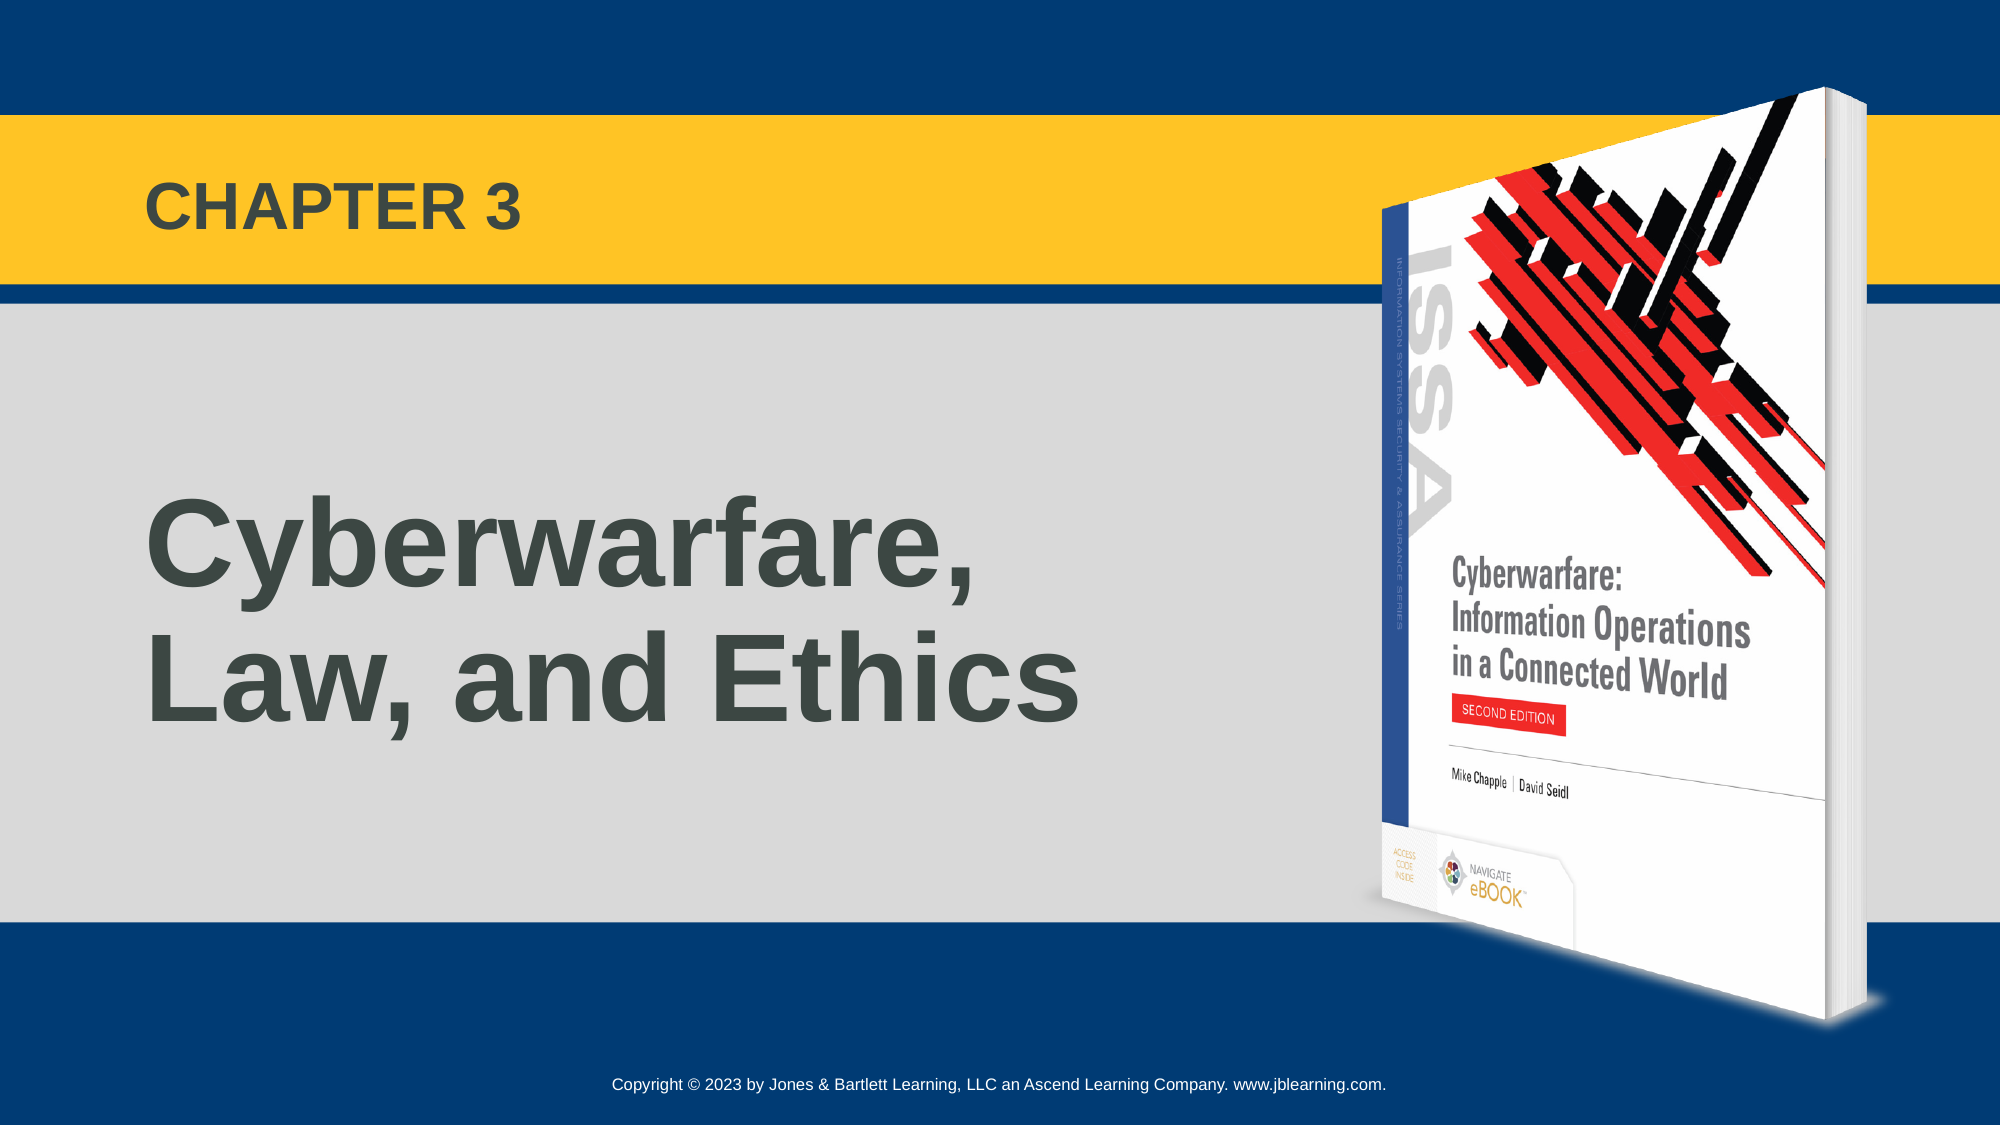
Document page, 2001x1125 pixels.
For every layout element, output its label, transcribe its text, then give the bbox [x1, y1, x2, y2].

subtitle CHAPTER 3 [144, 138, 1215, 267]
picture [1335, 75, 1914, 1050]
title Cyberwarfare, Law, and Ethics [144, 360, 1199, 866]
